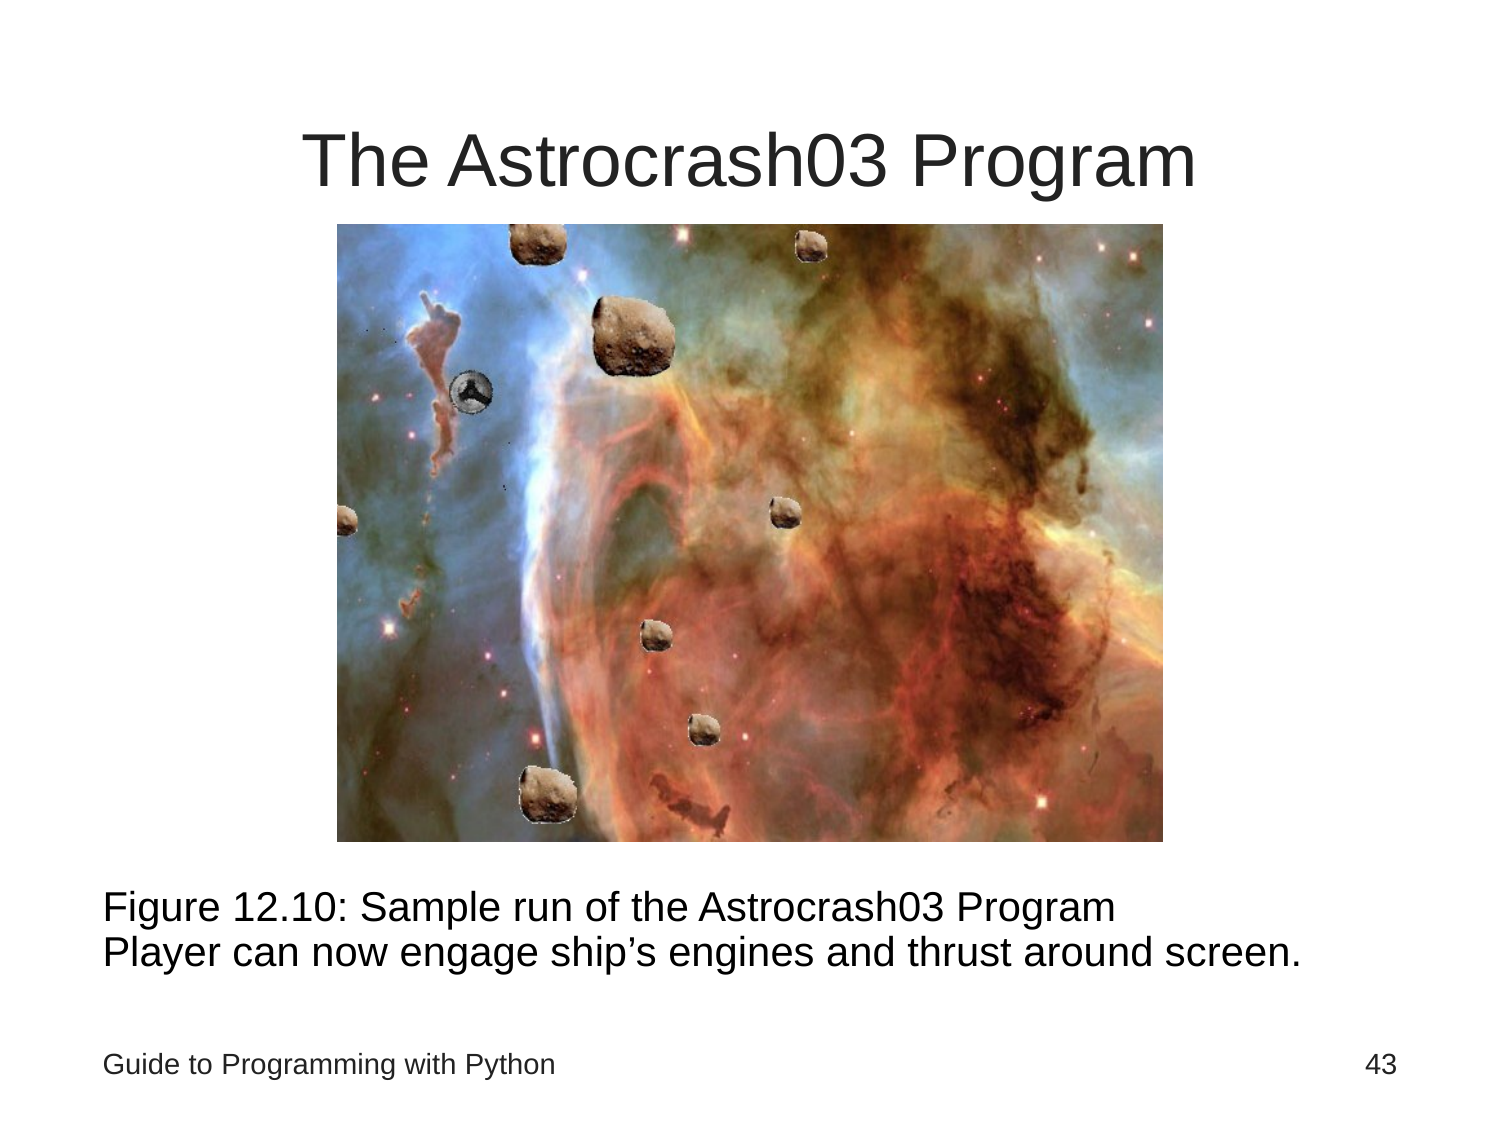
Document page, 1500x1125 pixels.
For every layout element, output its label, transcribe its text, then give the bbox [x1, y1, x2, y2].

footer Guide to Programming with Python [87, 1037, 1051, 1101]
list Figure 12.10: Sample run of the Astrocrash03 Program Player can now engage ship’s engines and thrust around screen. [87, 274, 1413, 1026]
picture [337, 224, 1163, 842]
title The Astrocrash03 Program [87, 62, 1413, 251]
slide_number 43 [1074, 1037, 1413, 1101]
